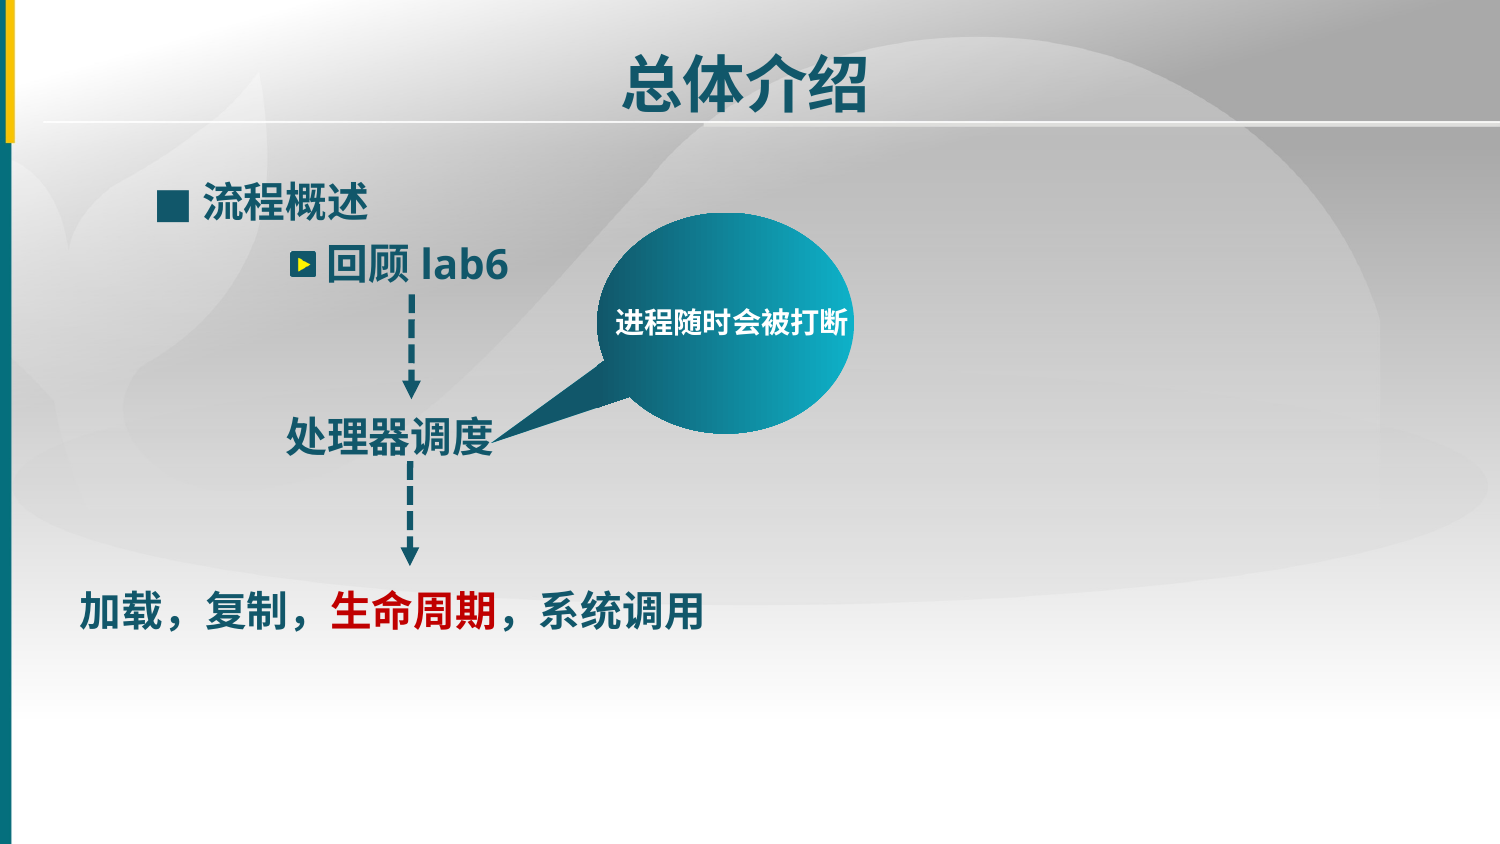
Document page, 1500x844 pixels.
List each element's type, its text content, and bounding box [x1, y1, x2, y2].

text_box 流程概述 [187, 168, 422, 240]
text_box 处理器调度 [253, 403, 526, 471]
text_box 回顾lab6 [312, 230, 576, 298]
text_box 进程随时会被打断 [594, 296, 870, 364]
picture [0, 0, 1500, 844]
text_box [491, 364, 845, 444]
text_box 总体介绍 [70, 37, 1421, 121]
text_box 加载，复制，生命周期，系统调用 [64, 577, 774, 648]
text_box [601, 212, 851, 296]
text_box ■ [138, 168, 210, 234]
